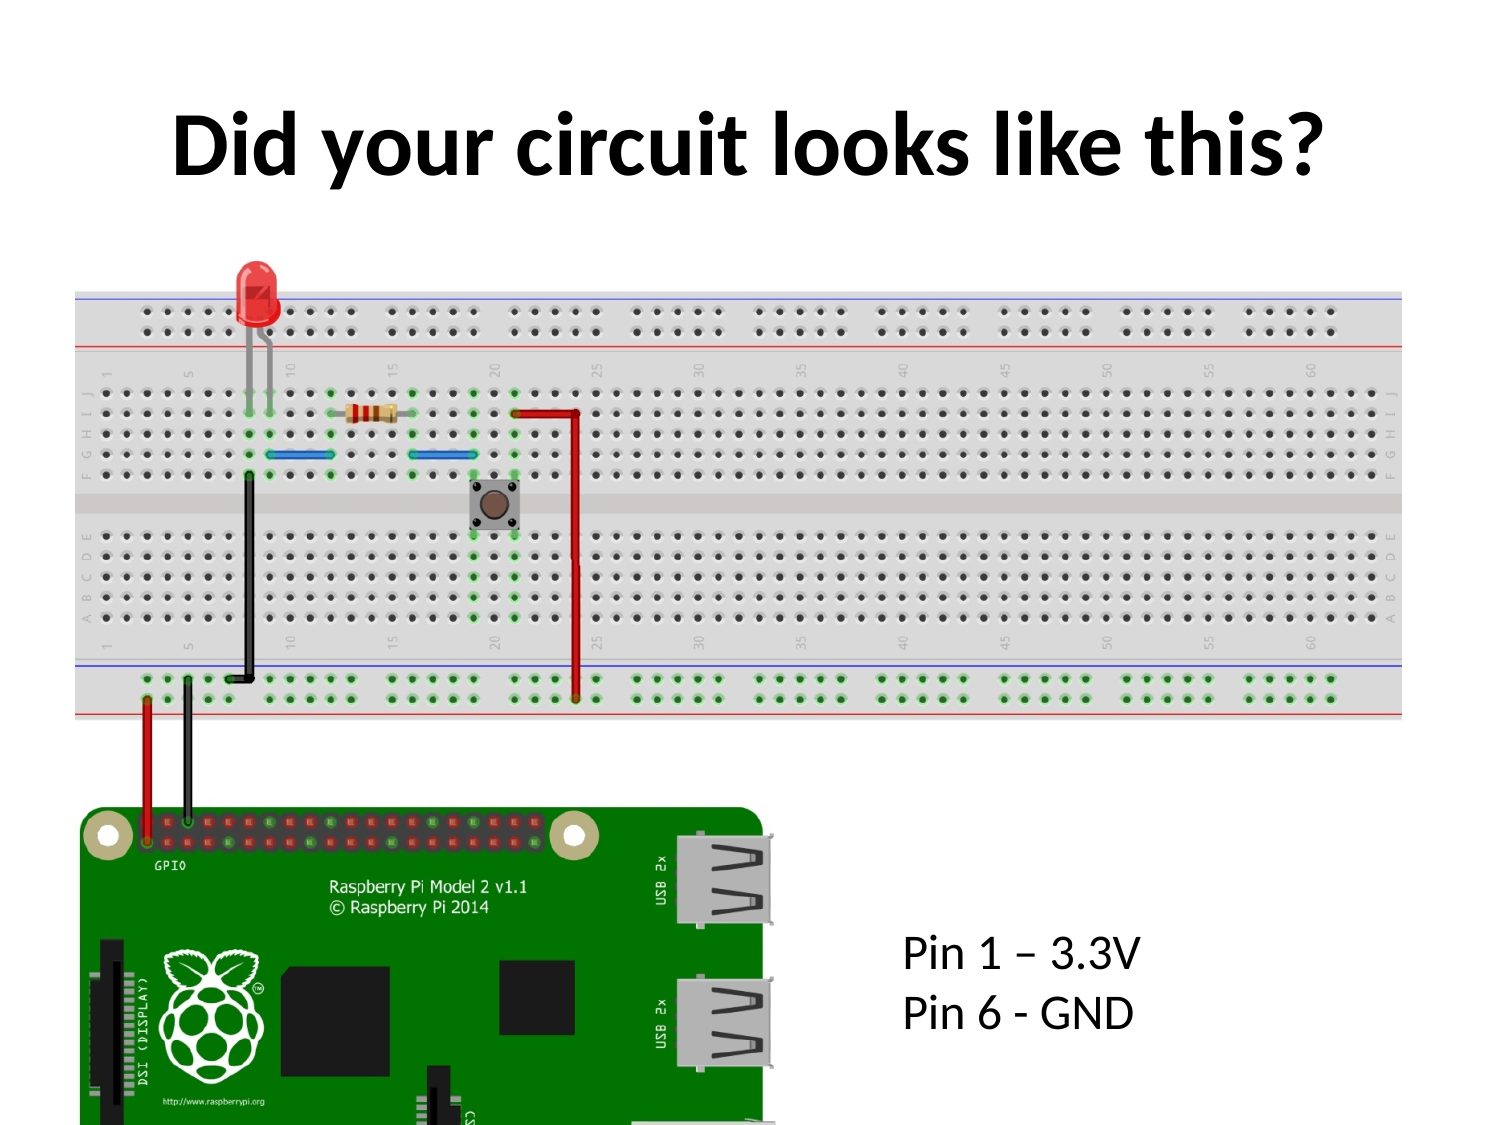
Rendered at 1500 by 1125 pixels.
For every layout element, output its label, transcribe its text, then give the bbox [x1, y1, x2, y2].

picture [74, 261, 1402, 1125]
title Did your circuit looks like this? [75, 45, 1425, 233]
